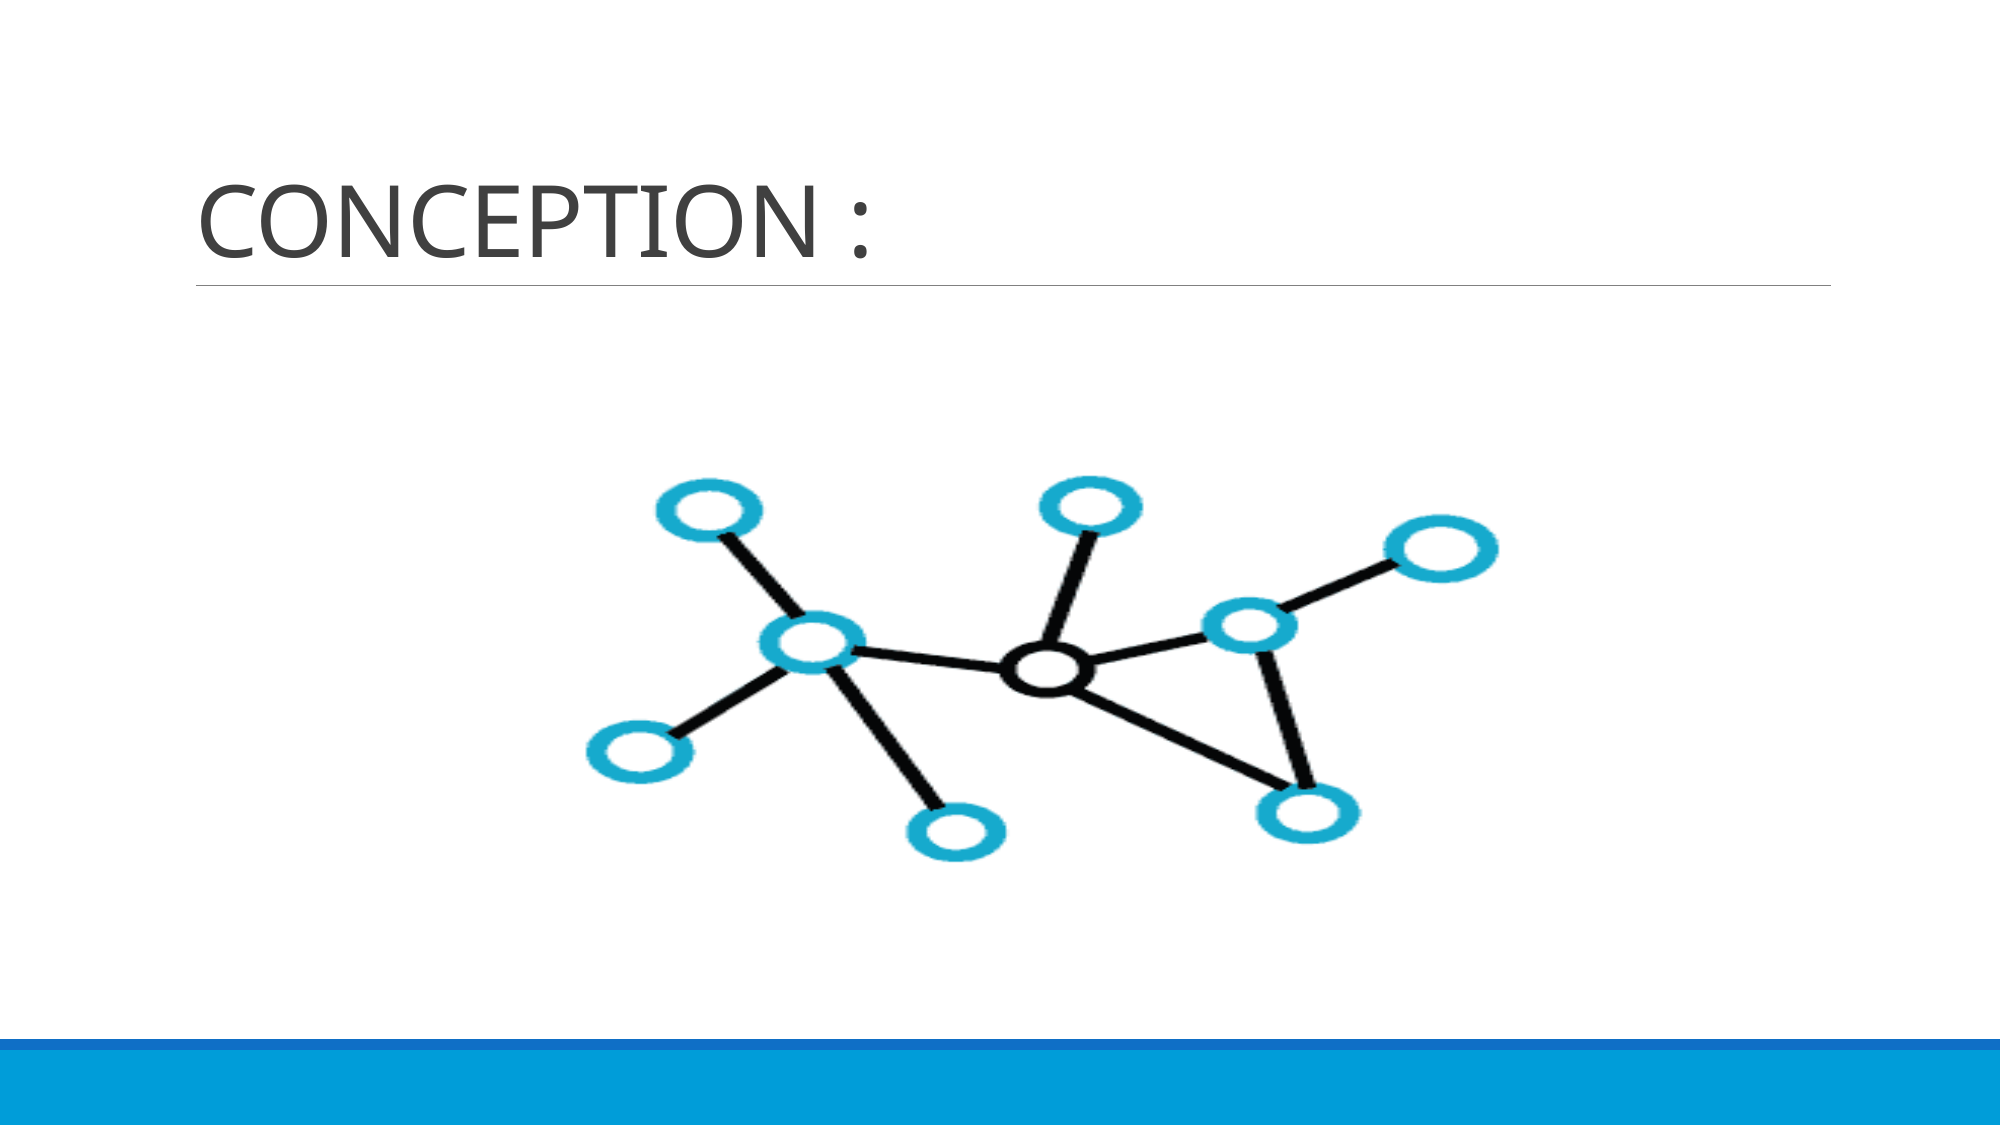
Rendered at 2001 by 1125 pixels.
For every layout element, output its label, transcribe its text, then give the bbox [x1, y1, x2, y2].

title CONCEPTION : [180, 47, 1830, 285]
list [559, 412, 1531, 923]
